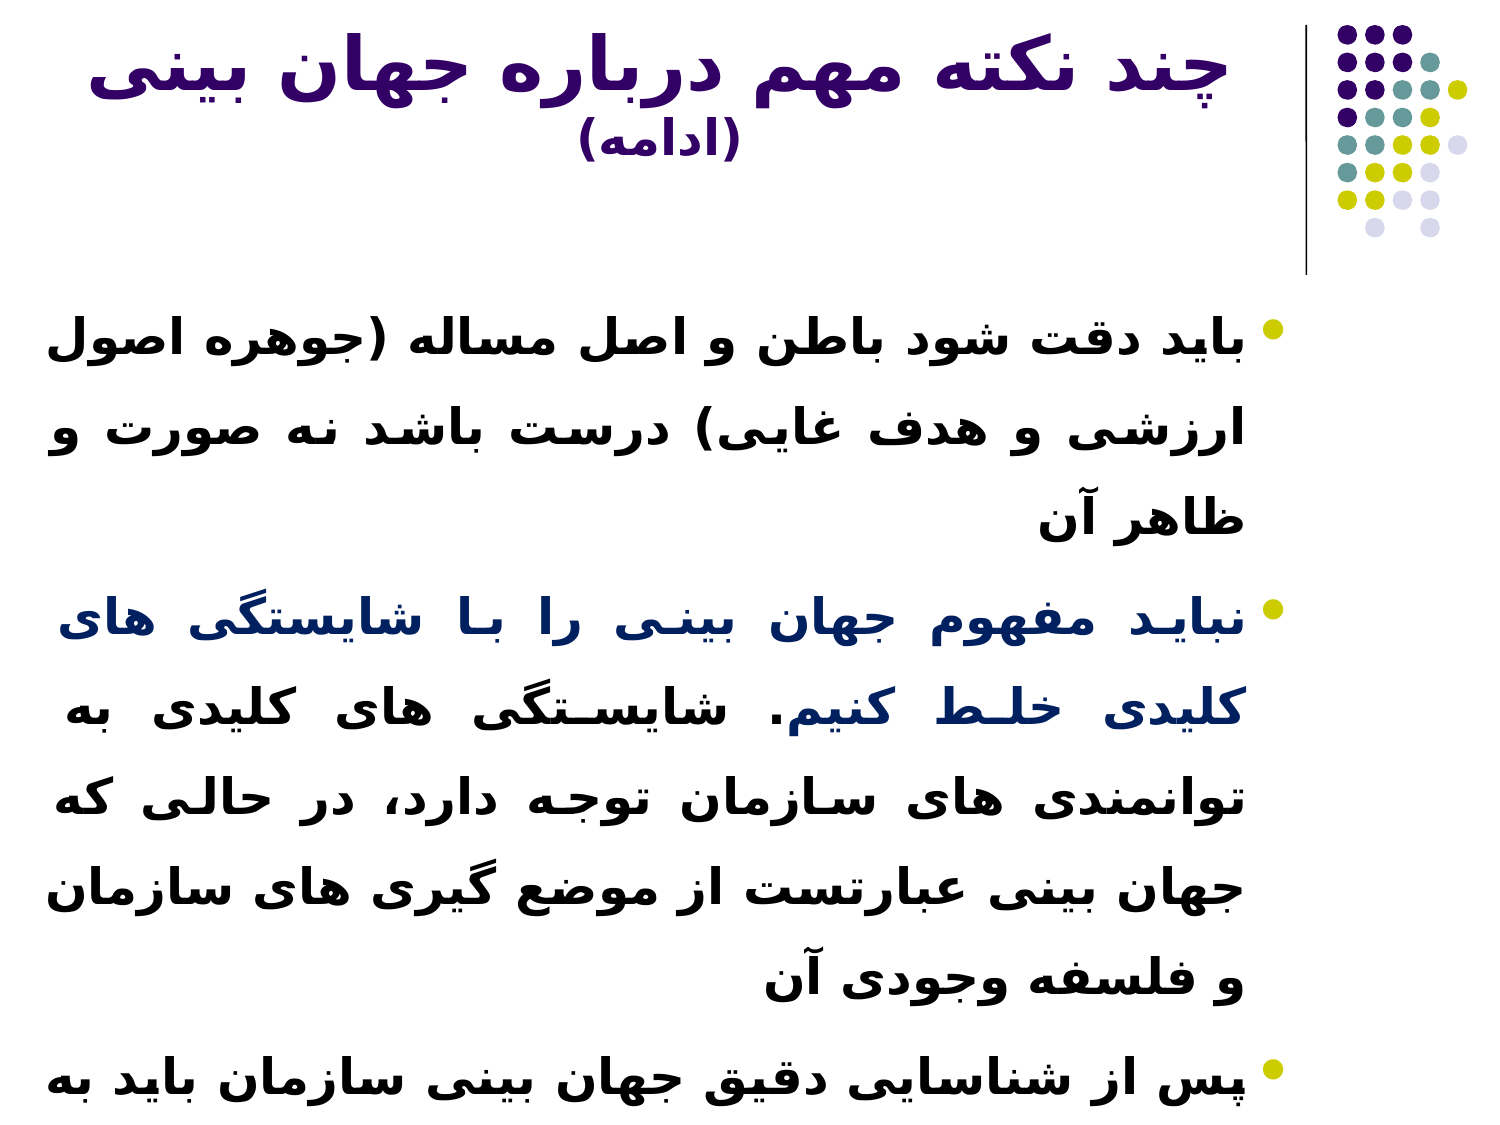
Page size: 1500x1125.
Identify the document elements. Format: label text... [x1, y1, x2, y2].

list باید دقت شود باطن و اصل مساله (جوهره اصول ارزشی و هدف غایی) درست باشد نه صورت و ظاهر آن نباید مفهوم جهان بینی را با شایستگی های کلیدی خلط کنیم. شایستگی های کلیدی به توانمندی های سازمان توجه دارد، در حالی که جهان بینی عبارتست از موضع گیری های سازمان و فلسفه وجودی آن پس از شناسایی دقیق جهان بینی سازمان باید به هرس کردن پرداخت و هر چه را با آن همسو و سازگار نیست، تغییر داد [29, 266, 1425, 1012]
title چند نکته مهم درباره جهان بینی (ادامه) [40, 41, 1279, 173]
